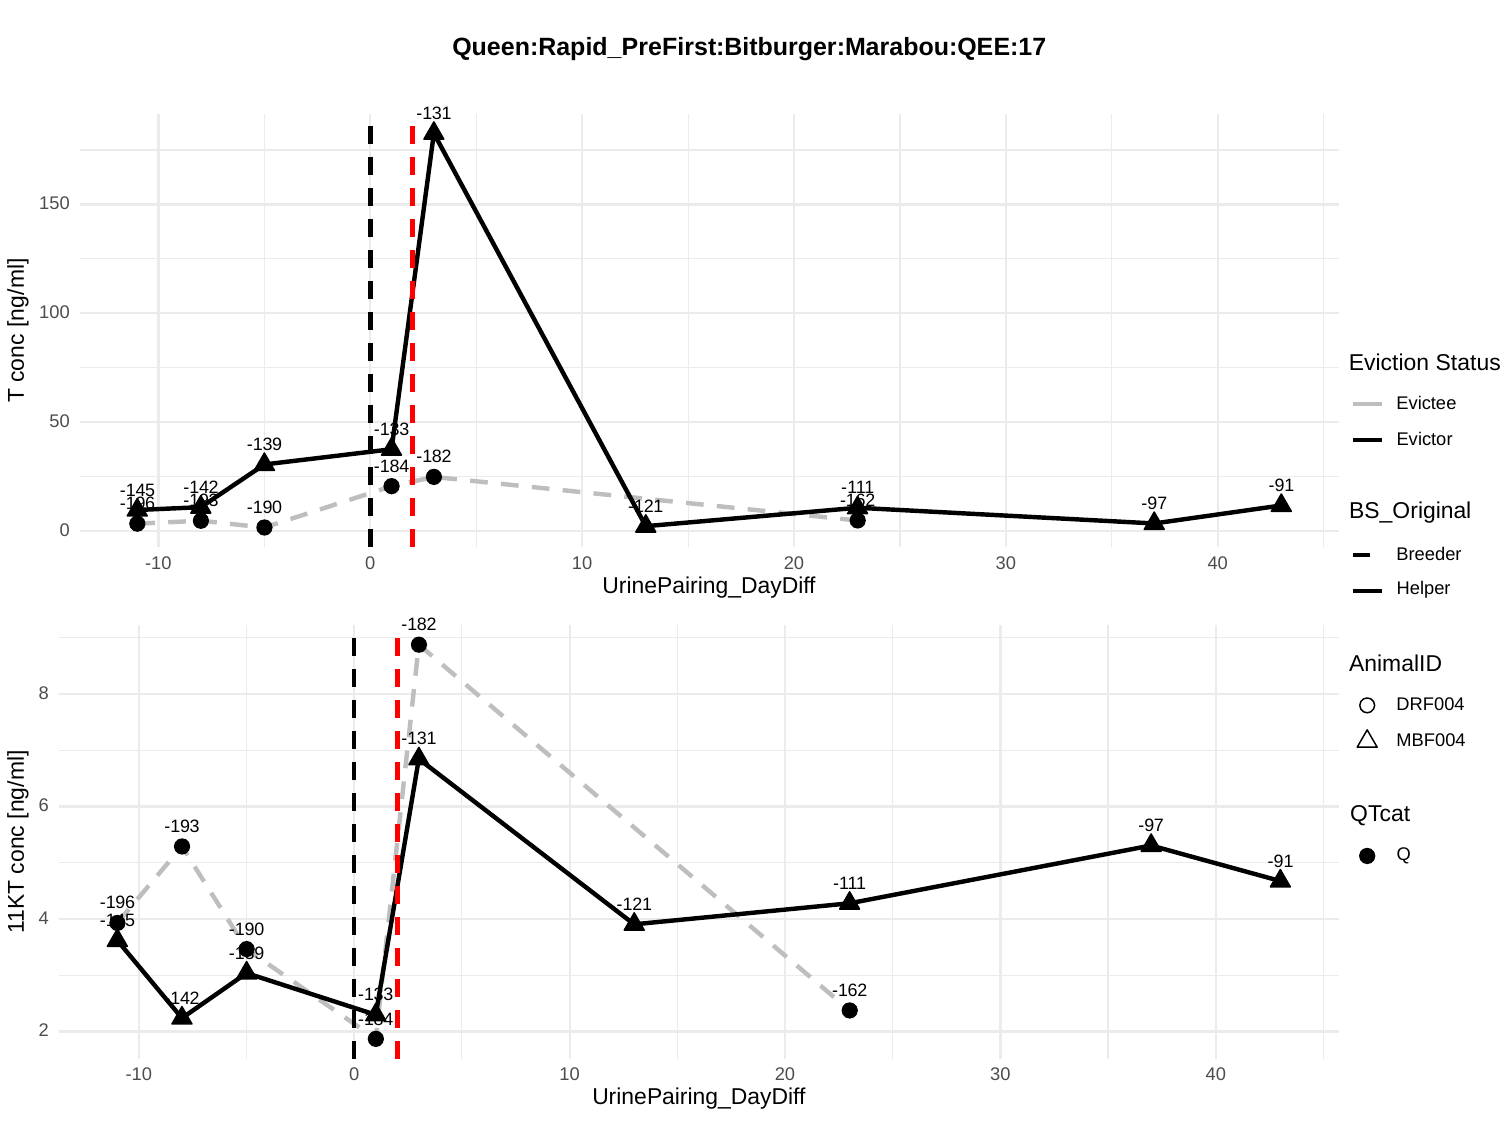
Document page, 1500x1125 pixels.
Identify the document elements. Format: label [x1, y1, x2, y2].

text_box [0, 0, 1500, 1125]
